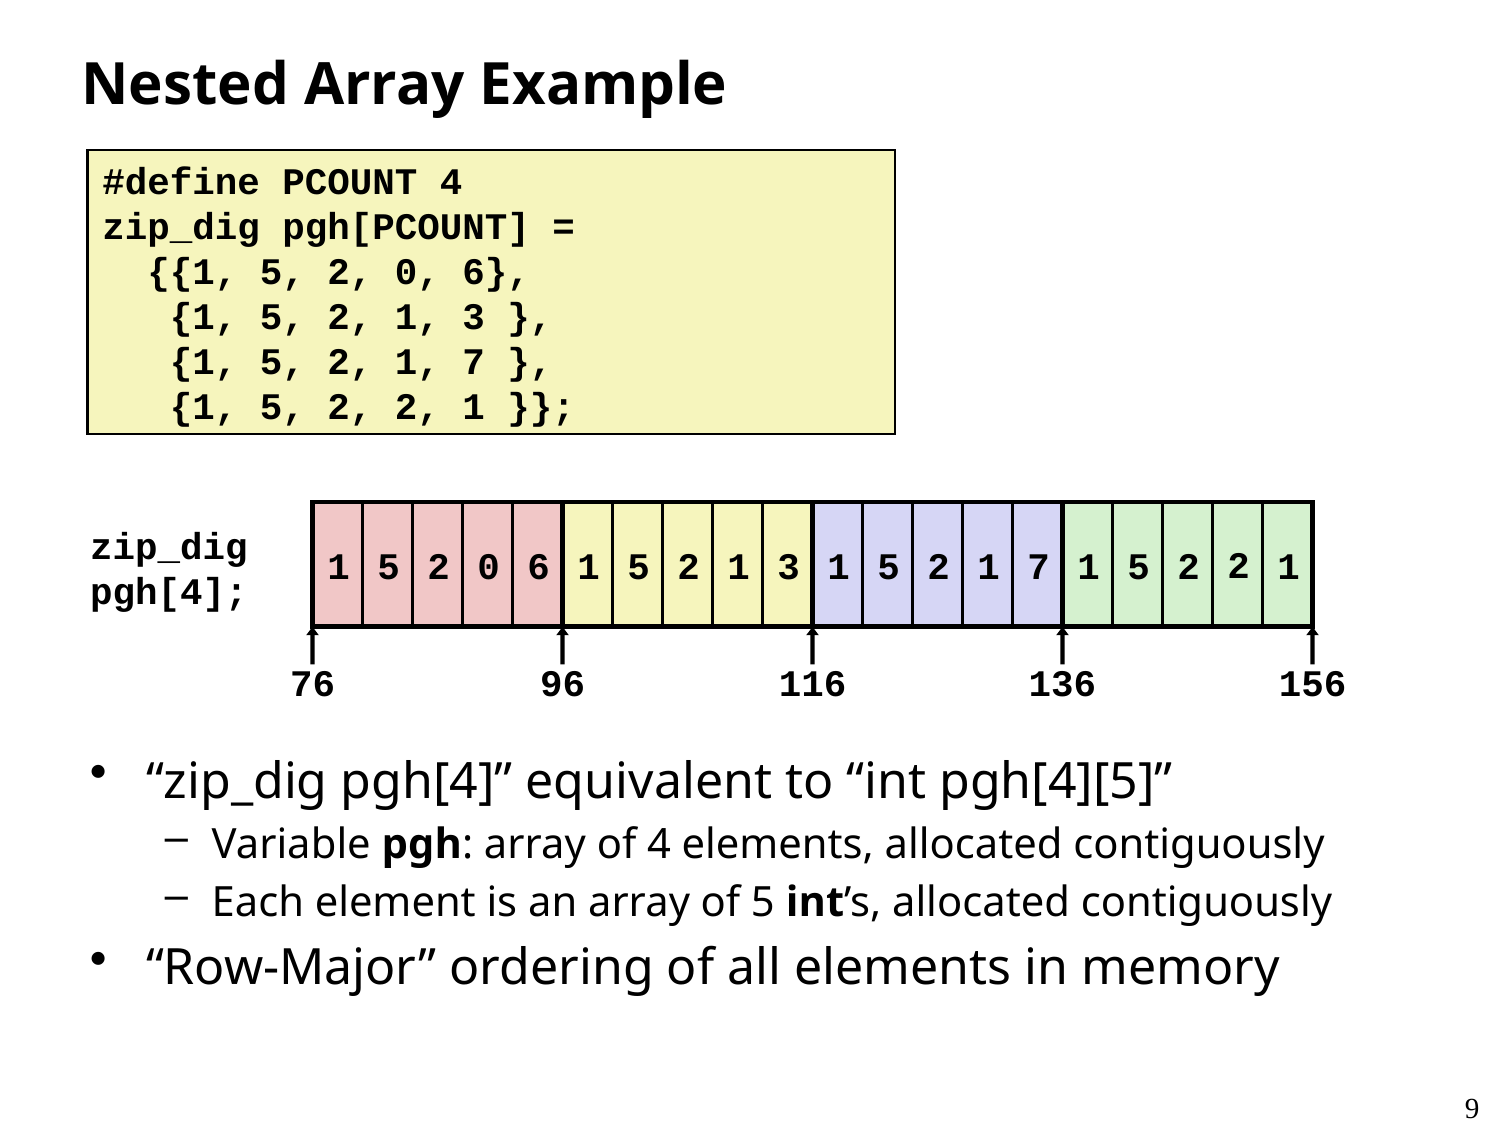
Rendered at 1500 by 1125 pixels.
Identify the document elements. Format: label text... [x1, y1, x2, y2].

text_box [812, 501, 1060, 628]
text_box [312, 501, 561, 628]
text_box [306, 631, 316, 651]
text_box zip_dig pgh[4]; [75, 514, 263, 619]
text_box 136 [1013, 651, 1112, 712]
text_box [562, 501, 811, 628]
text_box [1306, 630, 1319, 651]
text_box #define PCOUNT 4 zip_dig pgh[PCOUNT] = {{1, 5, 2, 0, 6}, {1, 5, 2, 1, 3 }, {1, 5, 2, 1, 7 }, {1, 5, 2, 2, 1 }}; [87, 149, 896, 435]
title Nested Array Example [66, 34, 1113, 129]
list “zip_dig pgh[4]” equivalent to “int pgh[4][5]” Variable pgh: array of 4 elements, allocated contiguously Each element is an array of 5 int’s, allocated contiguously “Row-Major” ordering of all elements in memory [74, 740, 1388, 1054]
text_box 116 [763, 651, 862, 712]
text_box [1062, 500, 1313, 627]
text_box 156 [1263, 651, 1362, 712]
slide_number 9 [1413, 1081, 1495, 1120]
text_box 96 [525, 651, 600, 712]
text_box 76 [275, 651, 350, 712]
